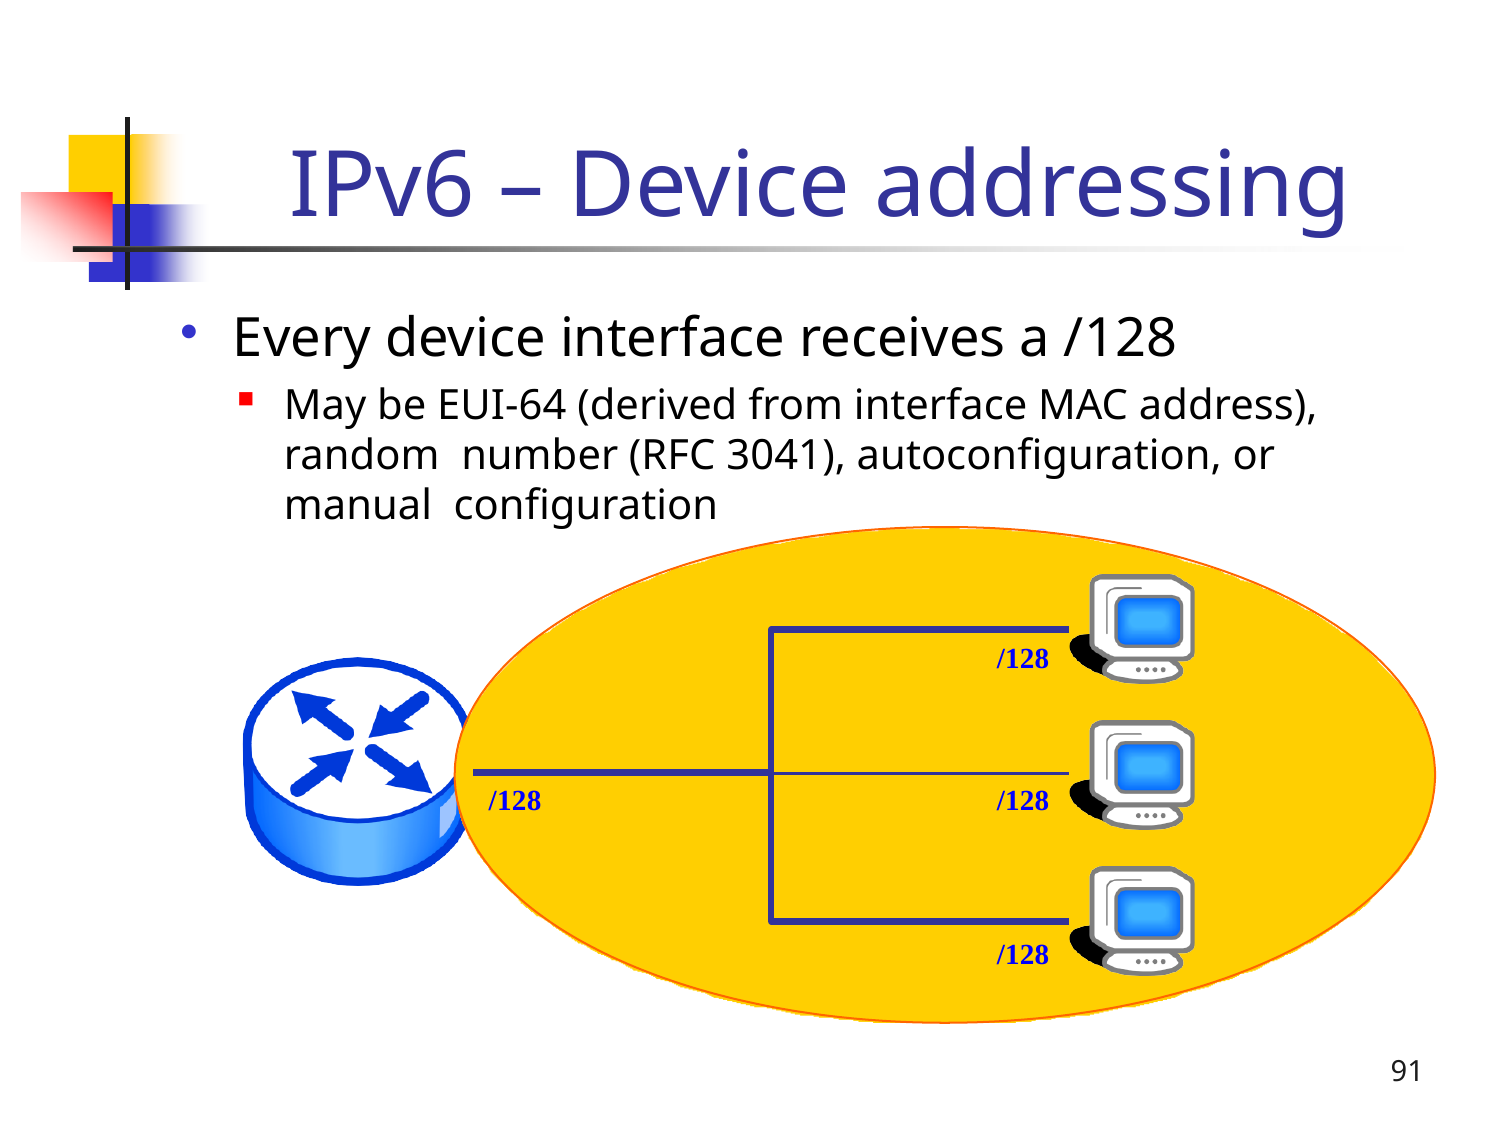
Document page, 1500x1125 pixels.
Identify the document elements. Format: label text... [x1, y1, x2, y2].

text_box /128 [486, 781, 544, 817]
text_box /128 [994, 935, 1052, 971]
text_box [984, 792, 1435, 1023]
text_box [990, 527, 1435, 758]
list Every device interface receives a /128 May be EUI-64 (derived from interface MAC address), random number (RFC 3041), autoconfiguration, or manual configuration [73, 295, 1427, 1062]
title IPv6 – Device addressing [62, 125, 1438, 236]
text_box [473, 772, 1070, 922]
text_box /128 [994, 781, 1052, 817]
text_box [454, 784, 906, 1023]
text_box [454, 527, 1436, 1023]
text_box [1069, 866, 1195, 976]
text_box [454, 527, 900, 766]
text_box [1069, 574, 1195, 684]
text_box [242, 657, 454, 886]
slide_number 91 [1386, 1059, 1457, 1094]
text_box /128 [994, 639, 1052, 675]
picture [20, 192, 1423, 282]
text_box [1069, 720, 1195, 830]
text_box [474, 629, 1069, 772]
